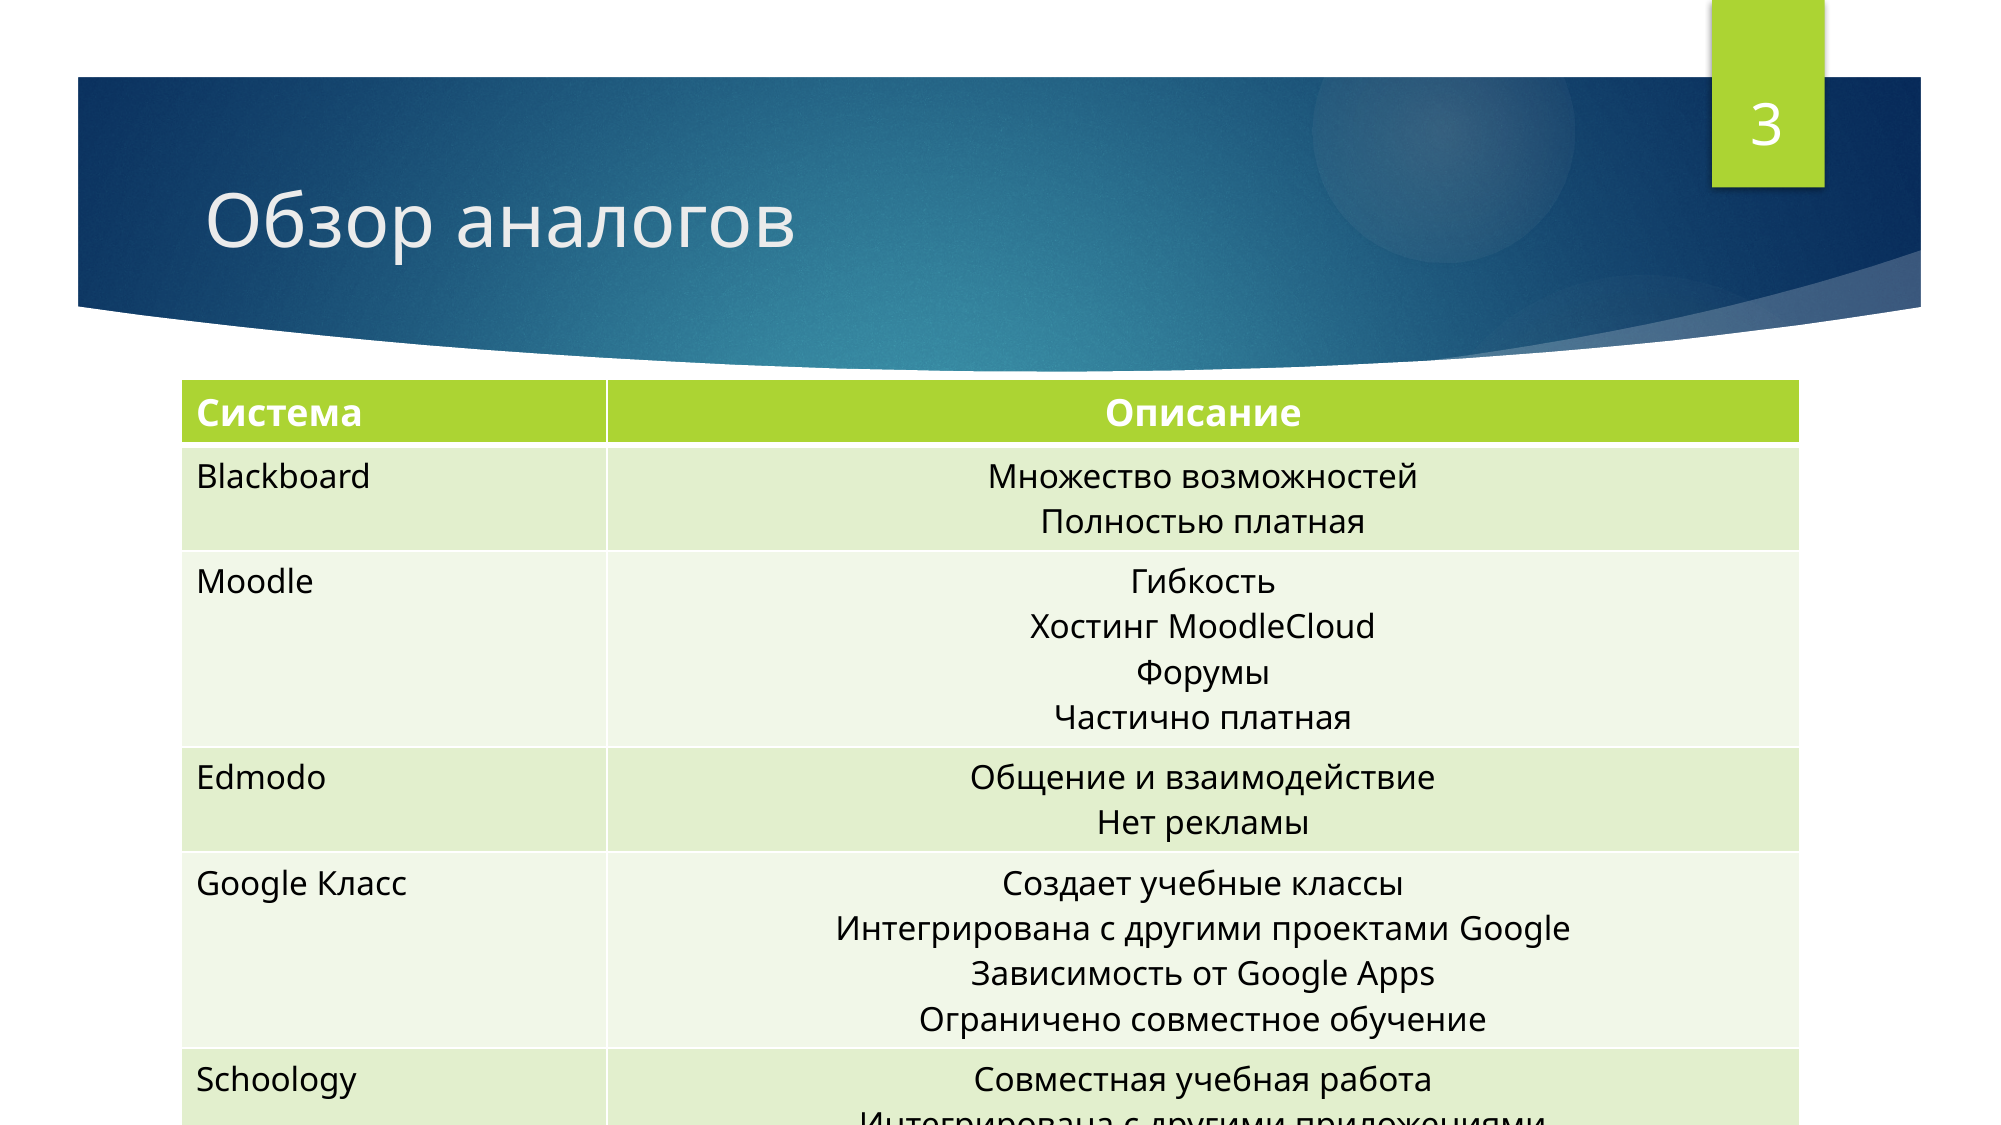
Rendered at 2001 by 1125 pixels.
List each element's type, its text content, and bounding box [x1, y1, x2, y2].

title Обзор аналогов [189, 159, 1627, 276]
table_cell Moodle [182, 552, 606, 746]
table_header Система [182, 380, 606, 442]
table_cell Blackboard [182, 448, 606, 550]
table_header Описание [608, 380, 1799, 442]
table_cell Гибкость Хостинг MoodleCloud Форумы Частично платная [608, 552, 1799, 746]
table_cell Edmodo [182, 748, 606, 851]
slide_number 3 [1698, 48, 1836, 175]
table_cell Совместная учебная работа Интегрирована с другими приложениями [608, 1049, 1799, 1125]
table_cell Google Класс [182, 853, 606, 1047]
table_cell Создает учебные классы Интегрирована с другими проектами Google Зависимость от Google Apps Ограничено совместное обучение [608, 853, 1799, 1047]
table_cell Schoology [182, 1049, 606, 1125]
table_cell Множество возможностей Полностью платная [608, 448, 1799, 550]
table_cell Общение и взаимодействие Нет рекламы [608, 748, 1799, 851]
